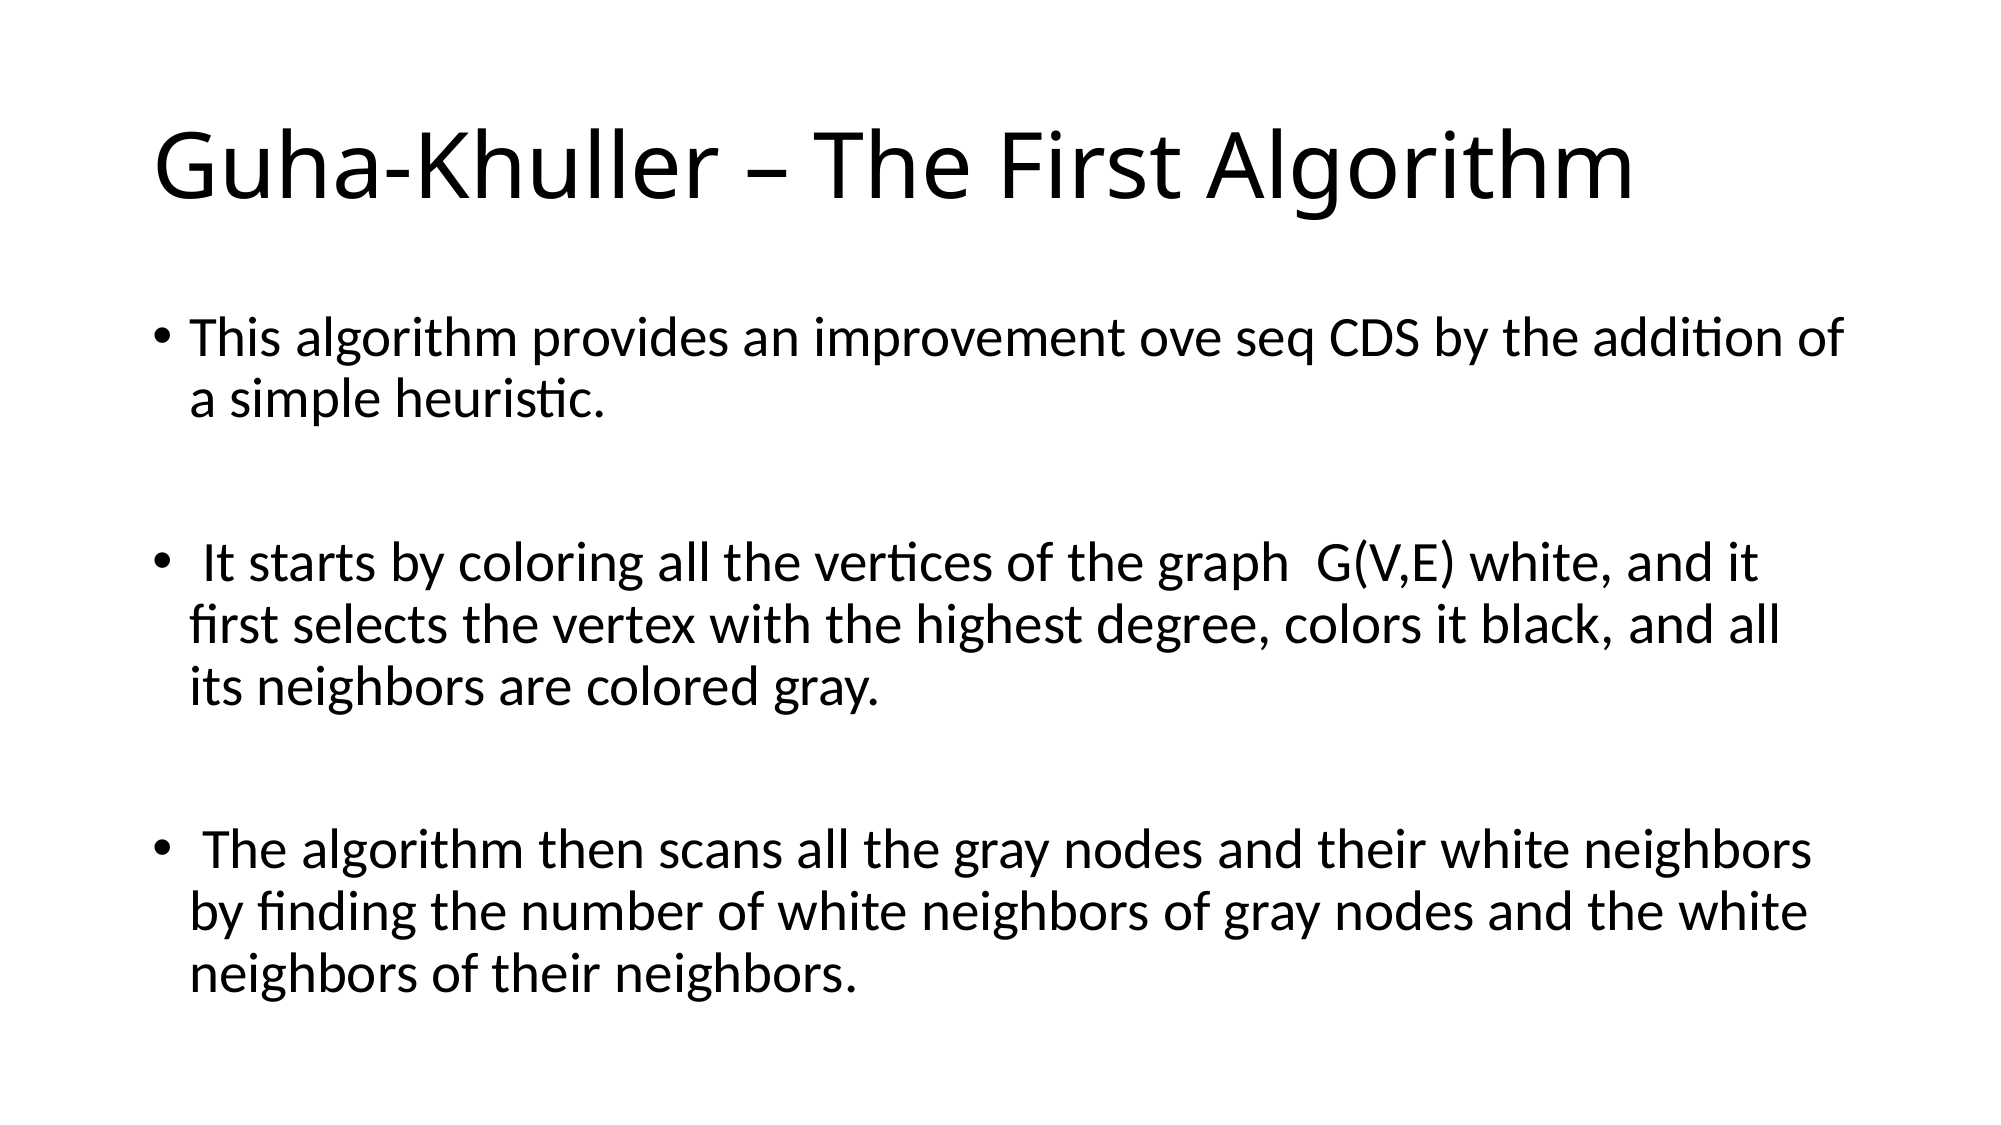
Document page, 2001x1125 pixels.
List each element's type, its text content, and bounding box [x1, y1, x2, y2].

title Guha-Khuller – The First Algorithm [137, 59, 1863, 278]
list This algorithm provides an improvement ove seq CDS by the addition of a simple heuristic. It starts by coloring all the vertices of the graph G(V,E) white, and it first selects the vertex with the highest degree, colors it black, and all its neighbors are colored gray. The algorithm then scans all the gray nodes and their white neighbors by finding the number of white neighbors of gray nodes and the white neighbors of their neighbors. [137, 299, 1863, 1014]
